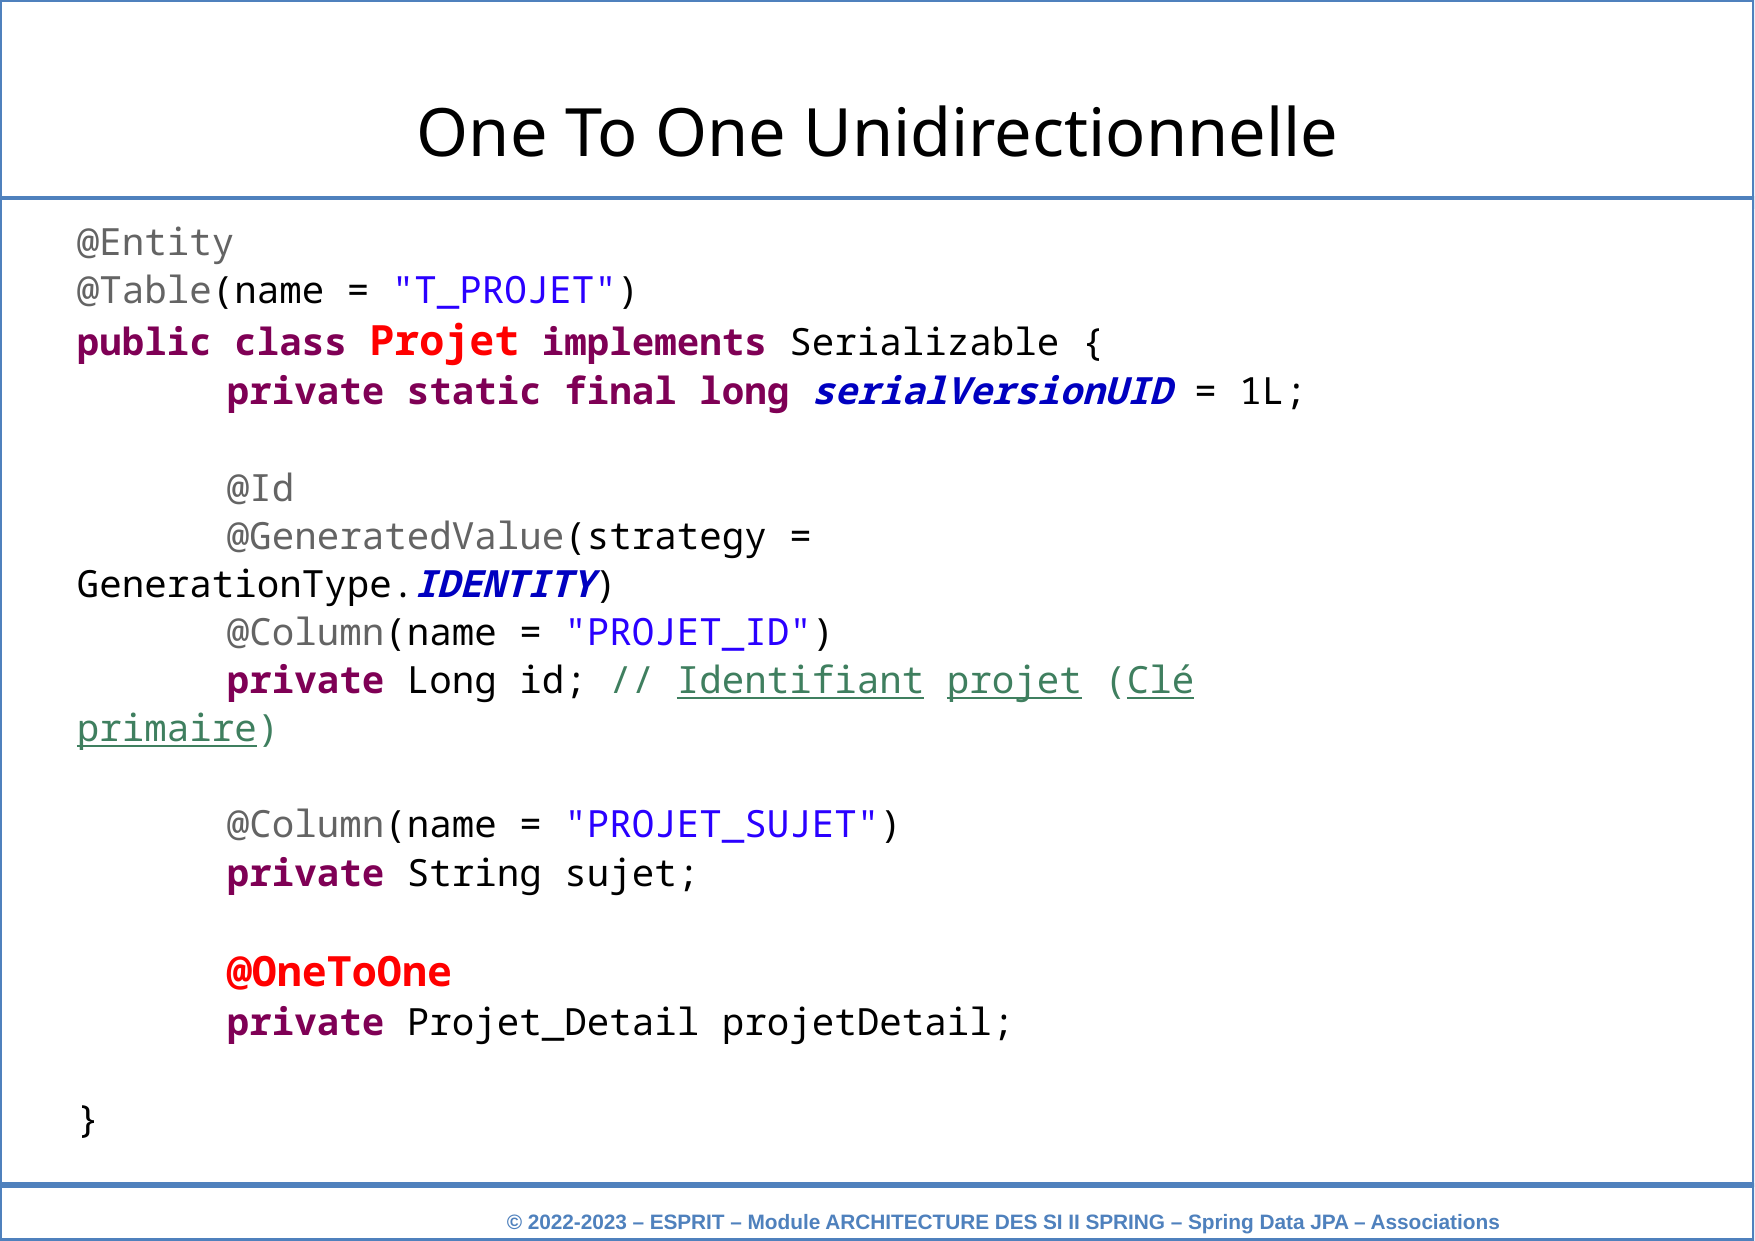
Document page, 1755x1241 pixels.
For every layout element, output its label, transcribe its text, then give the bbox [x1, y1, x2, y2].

text_box One To One Unidirectionnelle [0, 6, 1755, 167]
text_box @Entity @Table(name = "T_PROJET") public class Projet implements Serializable { private static final long serialVersionUID = 1L; @Id @GeneratedValue(strategy = GenerationType.IDENTITY) @Column(name = "PROJET_ID") private Long id; // Identifiant projet (Clé primaire) @Column(name = "PROJET_SUJET") private String sujet; @OneToOne private Projet_Detail projetDetail; } [61, 206, 1363, 1148]
